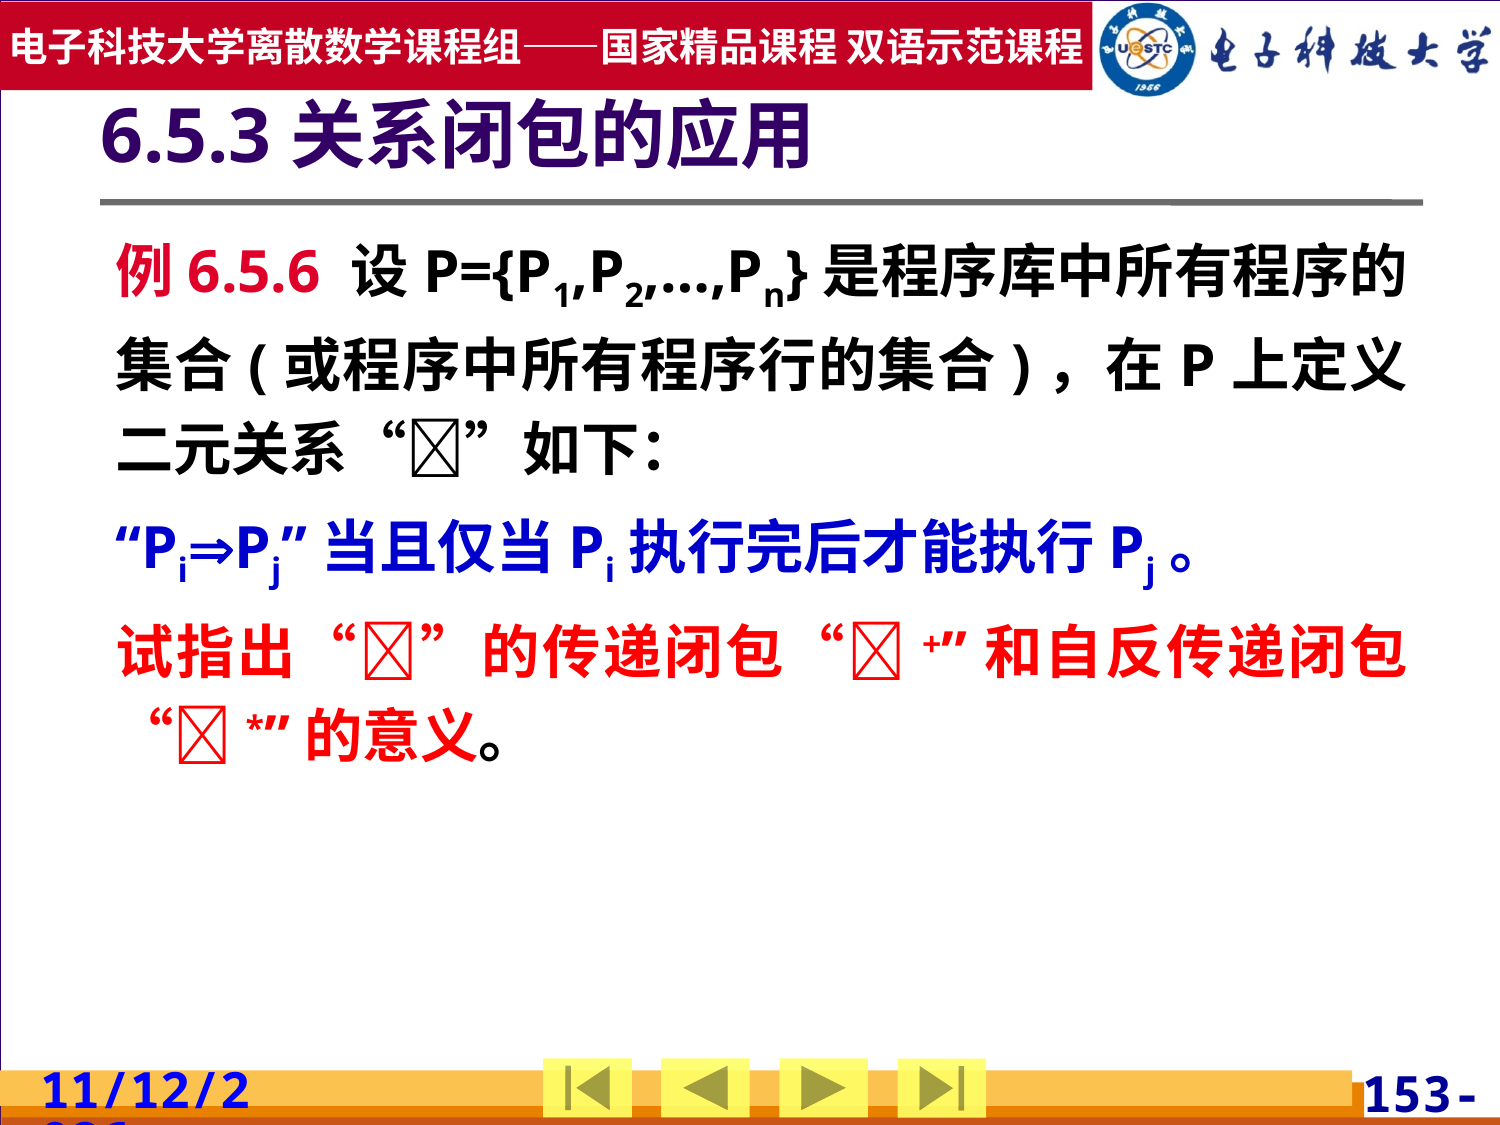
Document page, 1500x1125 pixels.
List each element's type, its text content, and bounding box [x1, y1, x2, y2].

title 6.5.3关系闭包的应用 [100, 90, 1424, 187]
list 例6.5.6 设P={P1,P2,…,Pn}是程序库中所有程序的集合(或程序中所有程序行的集合)，在P上定义二元关系“”如下： “PiPj”当且仅当Pi执行完后才能执行Pj。 试指出“”的传递闭包“+”和自反传递闭包“*”的意义。 [100, 211, 1424, 760]
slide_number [34, 1057, 284, 1119]
picture [1098, 1, 1495, 98]
